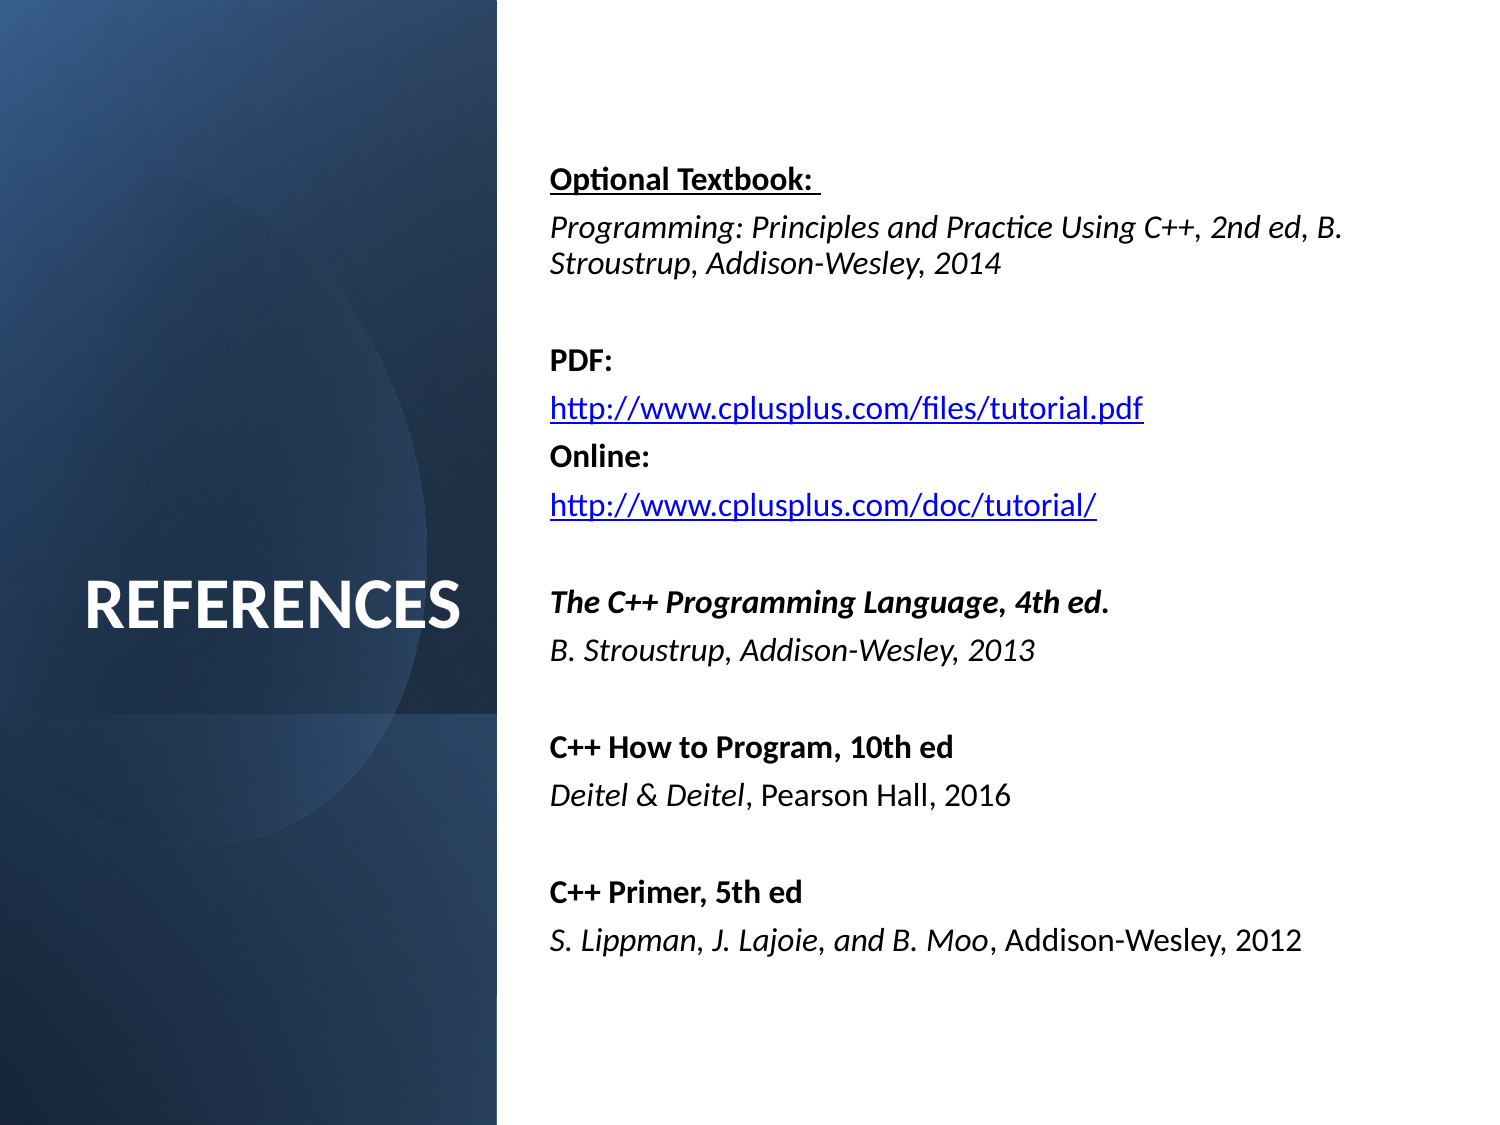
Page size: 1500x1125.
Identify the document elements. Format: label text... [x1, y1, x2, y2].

text_box REFERENCES [57, 96, 478, 652]
text_box Optional Textbook: Programming: Principles and Practice Using C++, 2nd ed, B. Stroustrup, Addison-Wesley, 2014 PDF: http://www.cplusplus.com/files/tutorial.pdf Online: http://www.cplusplus.com/doc/tutorial/ The C++ Programming Language, 4th ed. B. Stroustrup, Addison-Wesley, 2013 C++ How to Program, 10th ed Deitel & Deitel, Pearson Hall, 2016 C++ Primer, 5th ed S. Lippman, J. Lajoie, and B. Moo, Addison-Wesley, 2012 [534, 39, 1478, 1081]
text_box [499, 0, 1500, 1125]
text_box [0, 0, 499, 1125]
